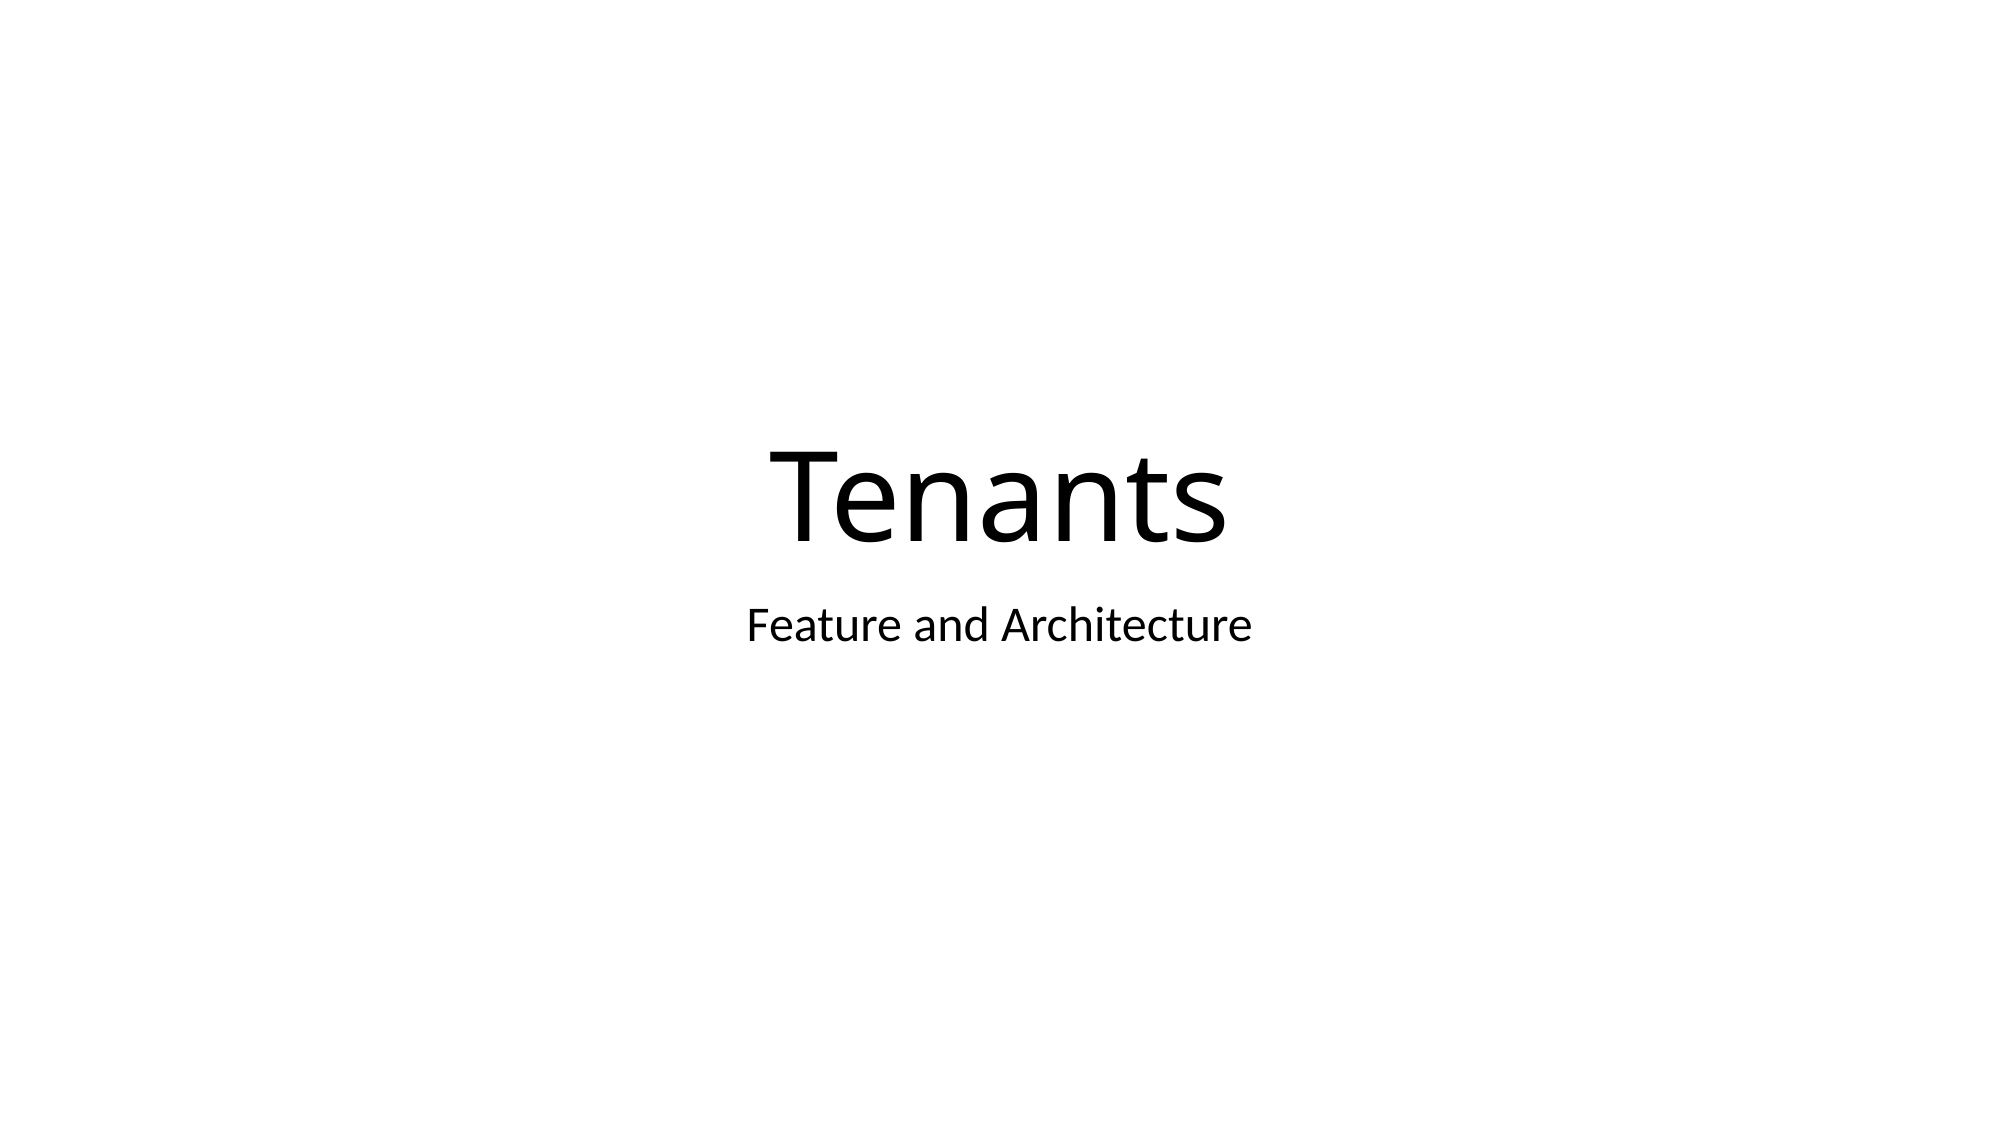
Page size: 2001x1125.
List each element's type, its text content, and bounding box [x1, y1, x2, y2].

title Tenants [249, 184, 1750, 576]
subtitle Feature and Architecture [249, 590, 1750, 863]
